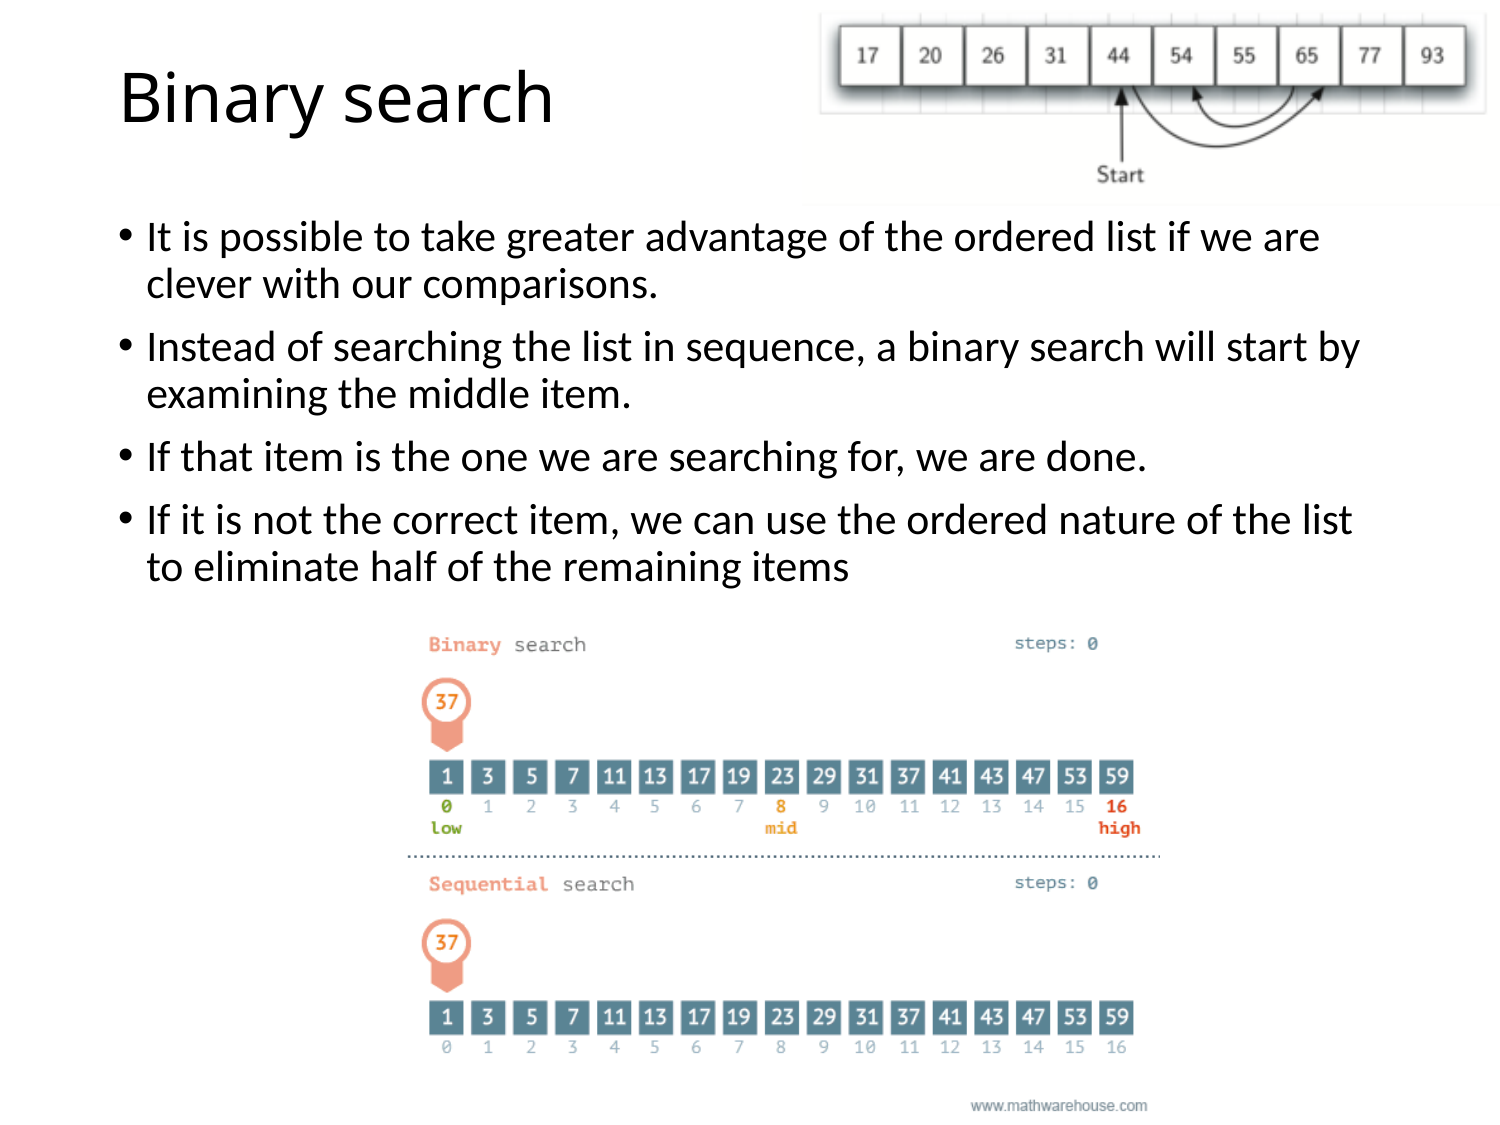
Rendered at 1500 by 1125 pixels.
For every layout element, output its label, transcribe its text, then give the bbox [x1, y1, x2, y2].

title Binary search [103, 31, 802, 168]
picture [802, 10, 1500, 207]
list It is possible to take greater advantage of the ordered list if we are clever with our comparisons. Instead of searching the list in sequence, a binary search will start by examining the middle item. If that item is the one we are searching for, we are done. If it is not the correct item, we can use the ordered nature of the list to eliminate half of the remaining items [103, 205, 1397, 693]
picture [403, 621, 1160, 1125]
